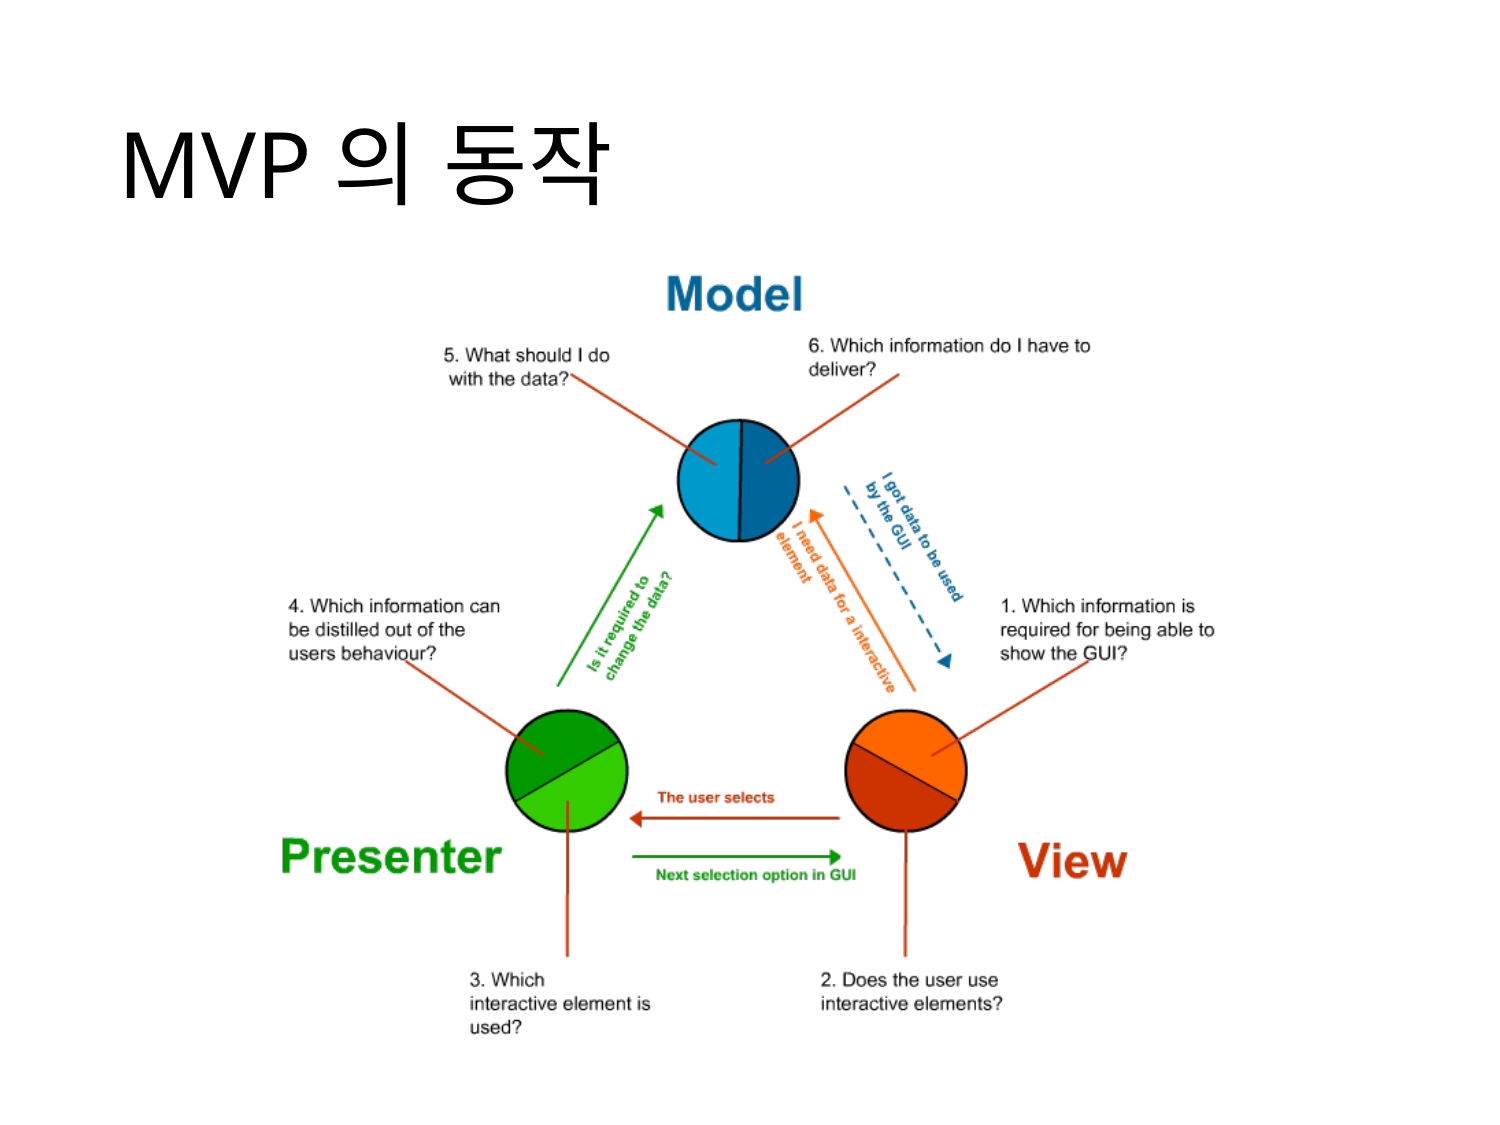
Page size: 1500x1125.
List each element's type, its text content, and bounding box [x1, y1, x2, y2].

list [275, 264, 1224, 1042]
title MVP의 동작 [103, 59, 1397, 278]
